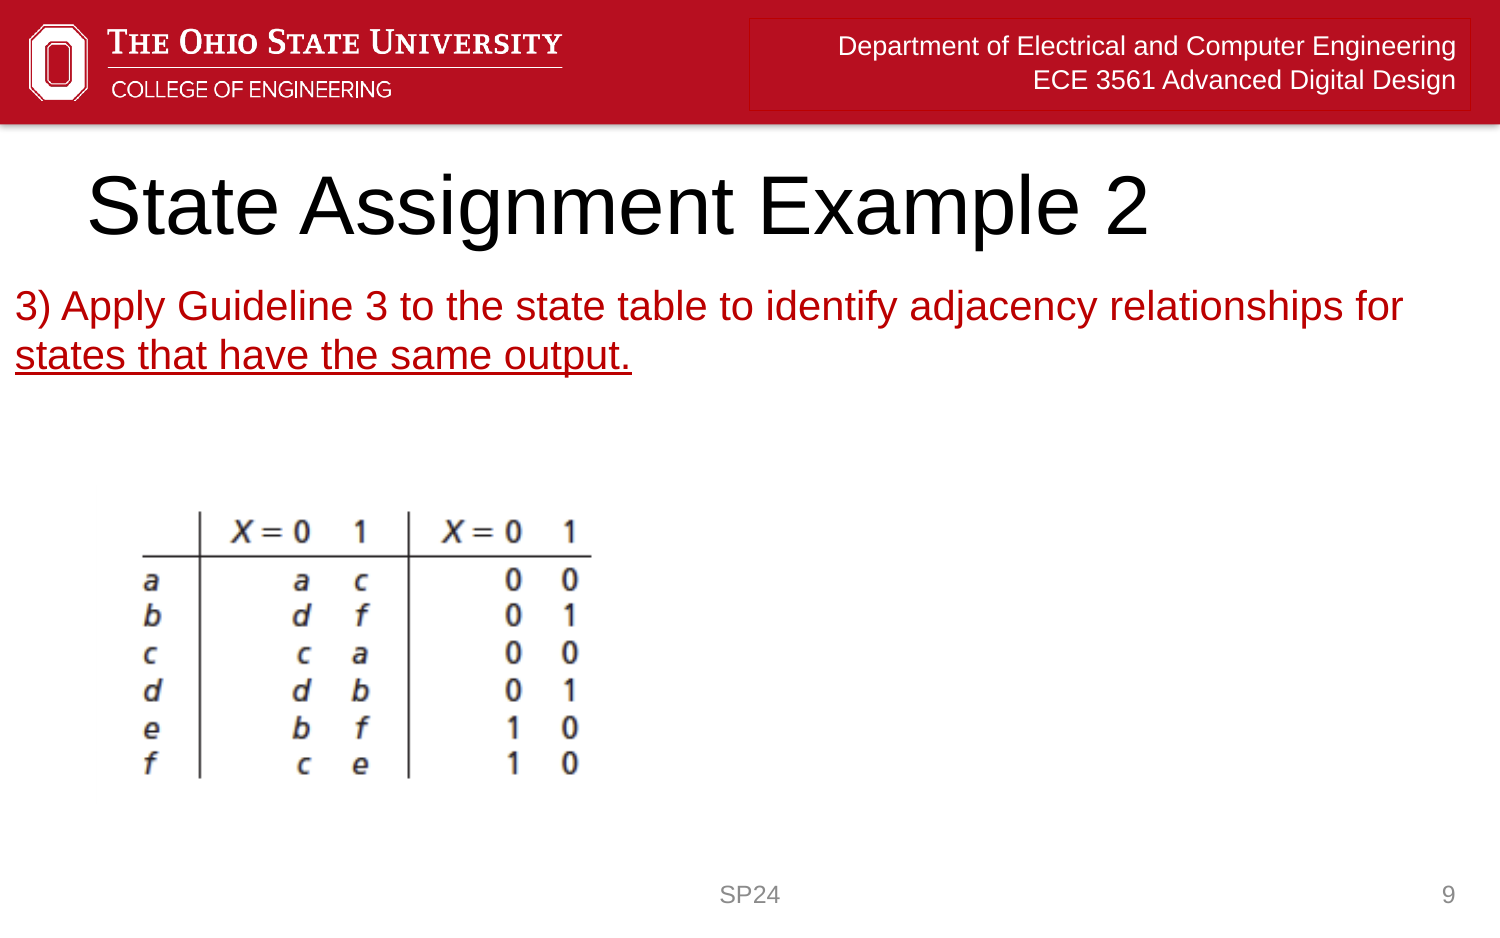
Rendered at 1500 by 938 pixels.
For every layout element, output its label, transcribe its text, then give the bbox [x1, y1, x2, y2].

slide_number 9 [1133, 868, 1471, 919]
picture [94, 484, 617, 805]
list 3) Apply Guideline 3 to the state table to identify adjacency relationships for states that have the same output. [0, 270, 1500, 849]
footer SP24 [496, 868, 1004, 919]
title State Assignment Example 2 [72, 143, 1433, 251]
